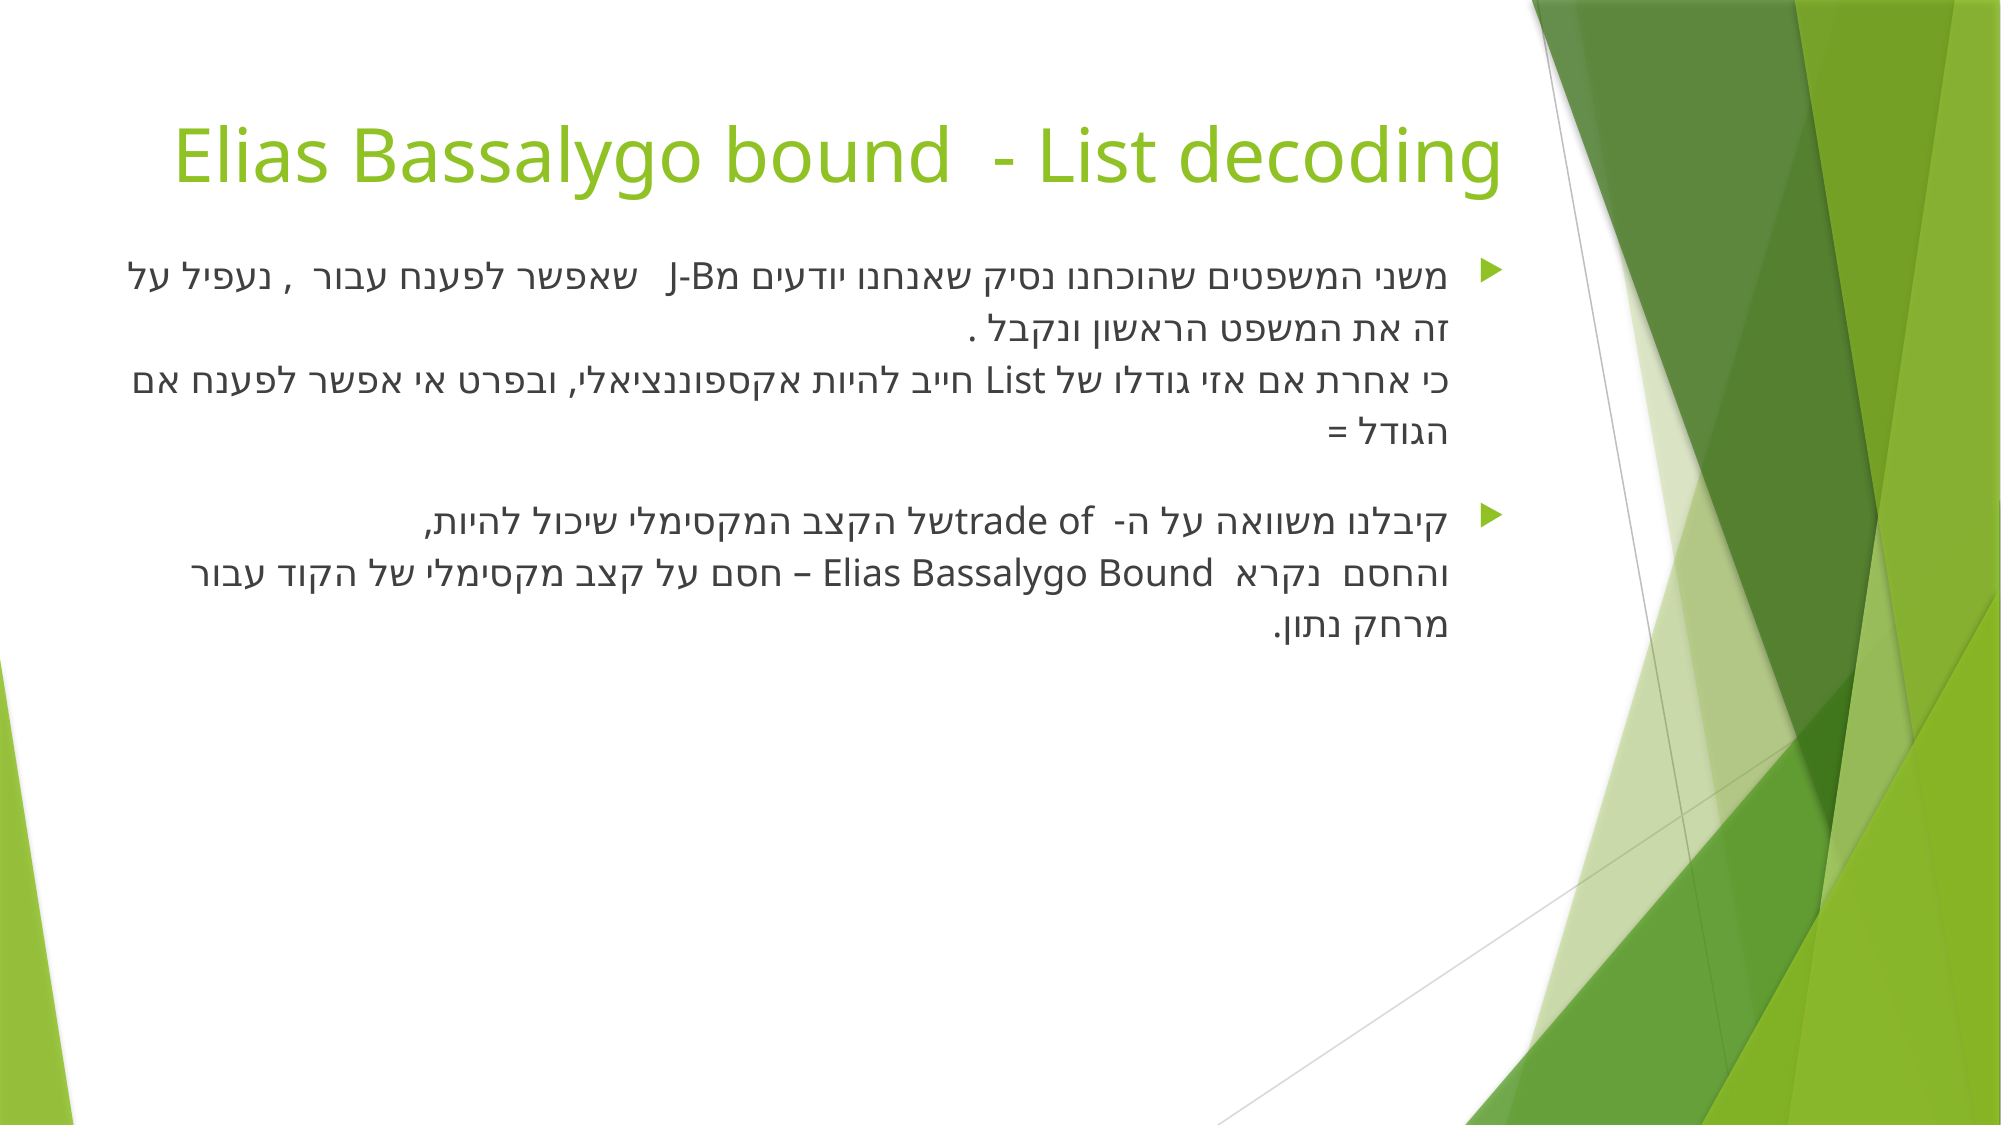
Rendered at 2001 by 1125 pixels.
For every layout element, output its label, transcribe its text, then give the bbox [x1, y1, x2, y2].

title Elias Bassalygo bound - List decoding [111, 99, 1522, 317]
